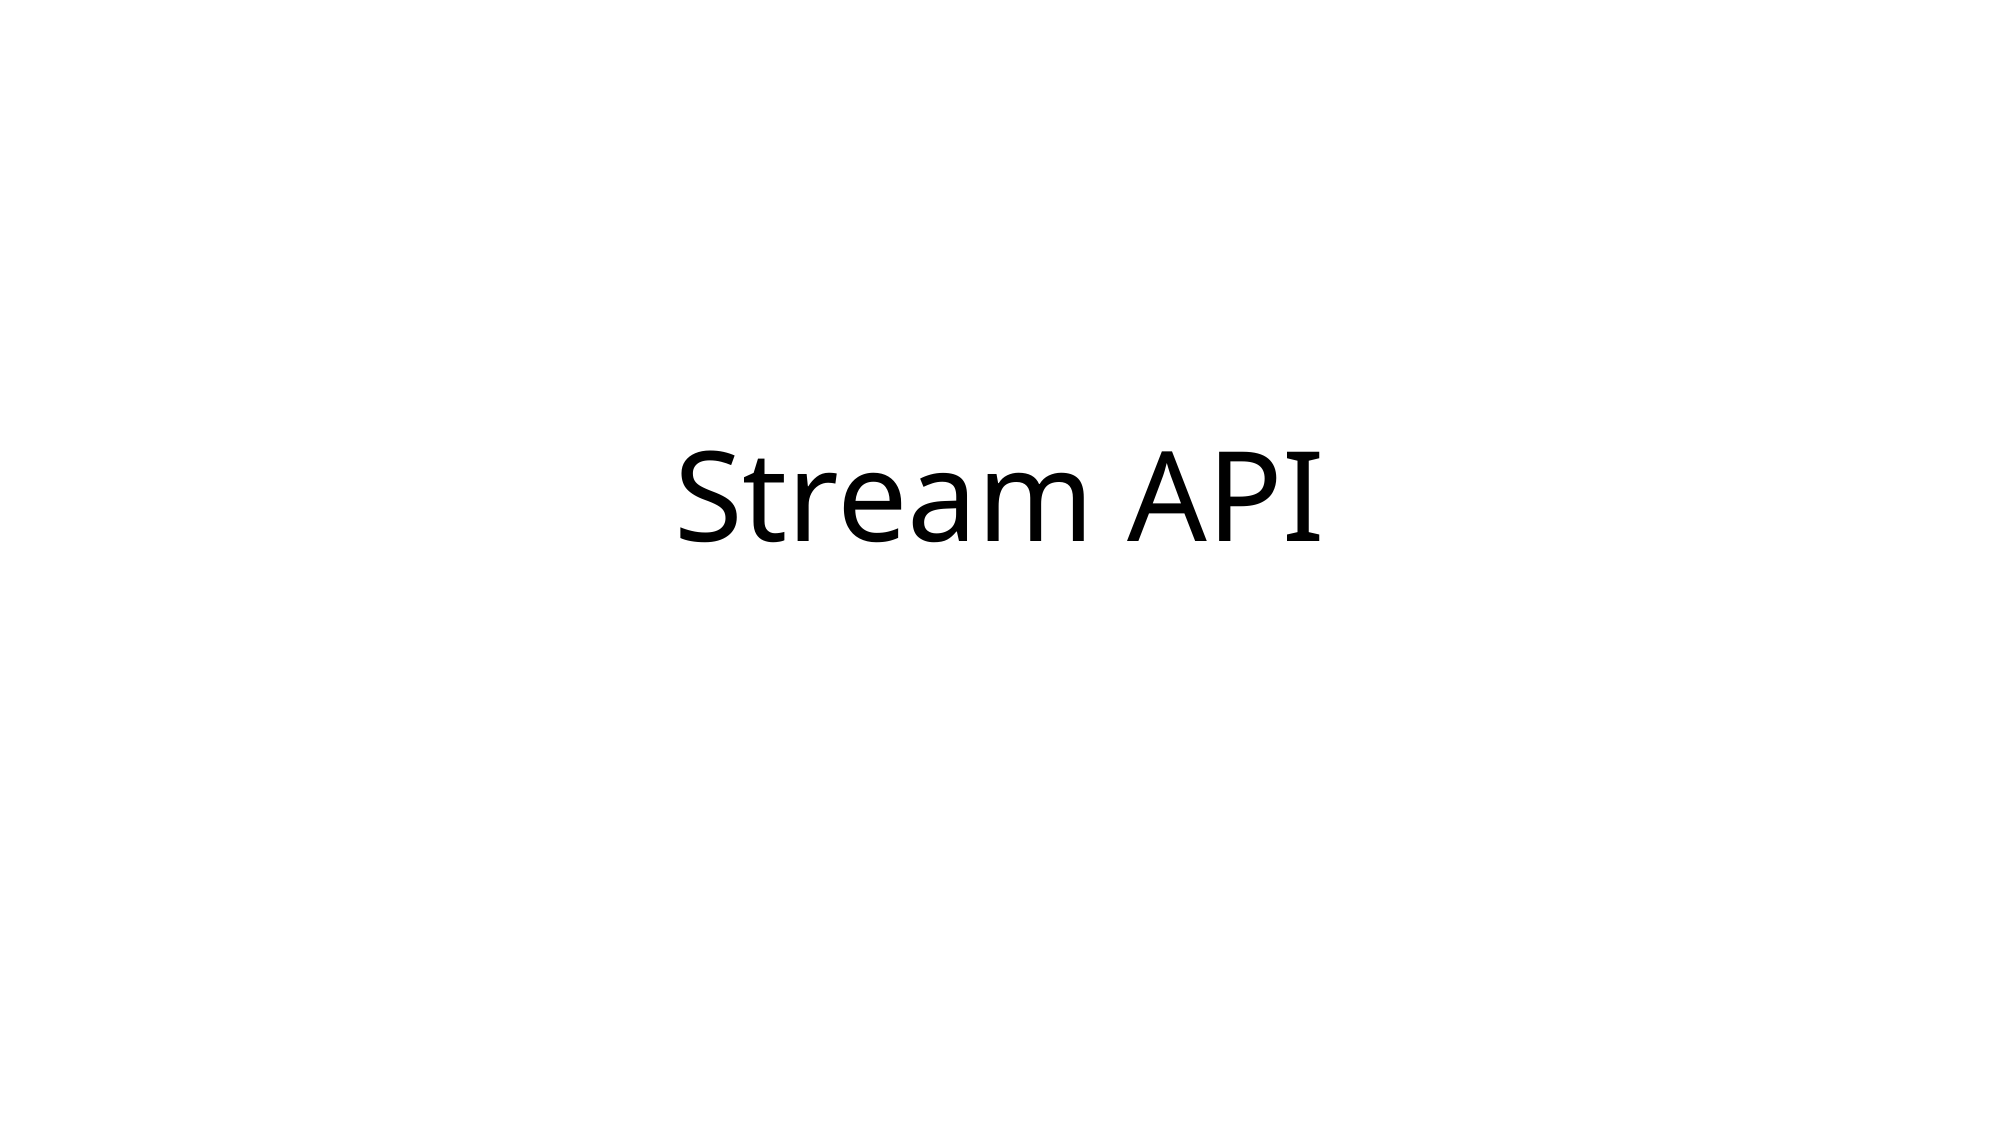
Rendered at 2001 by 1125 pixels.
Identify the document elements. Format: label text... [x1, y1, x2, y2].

title Stream API [249, 184, 1750, 576]
